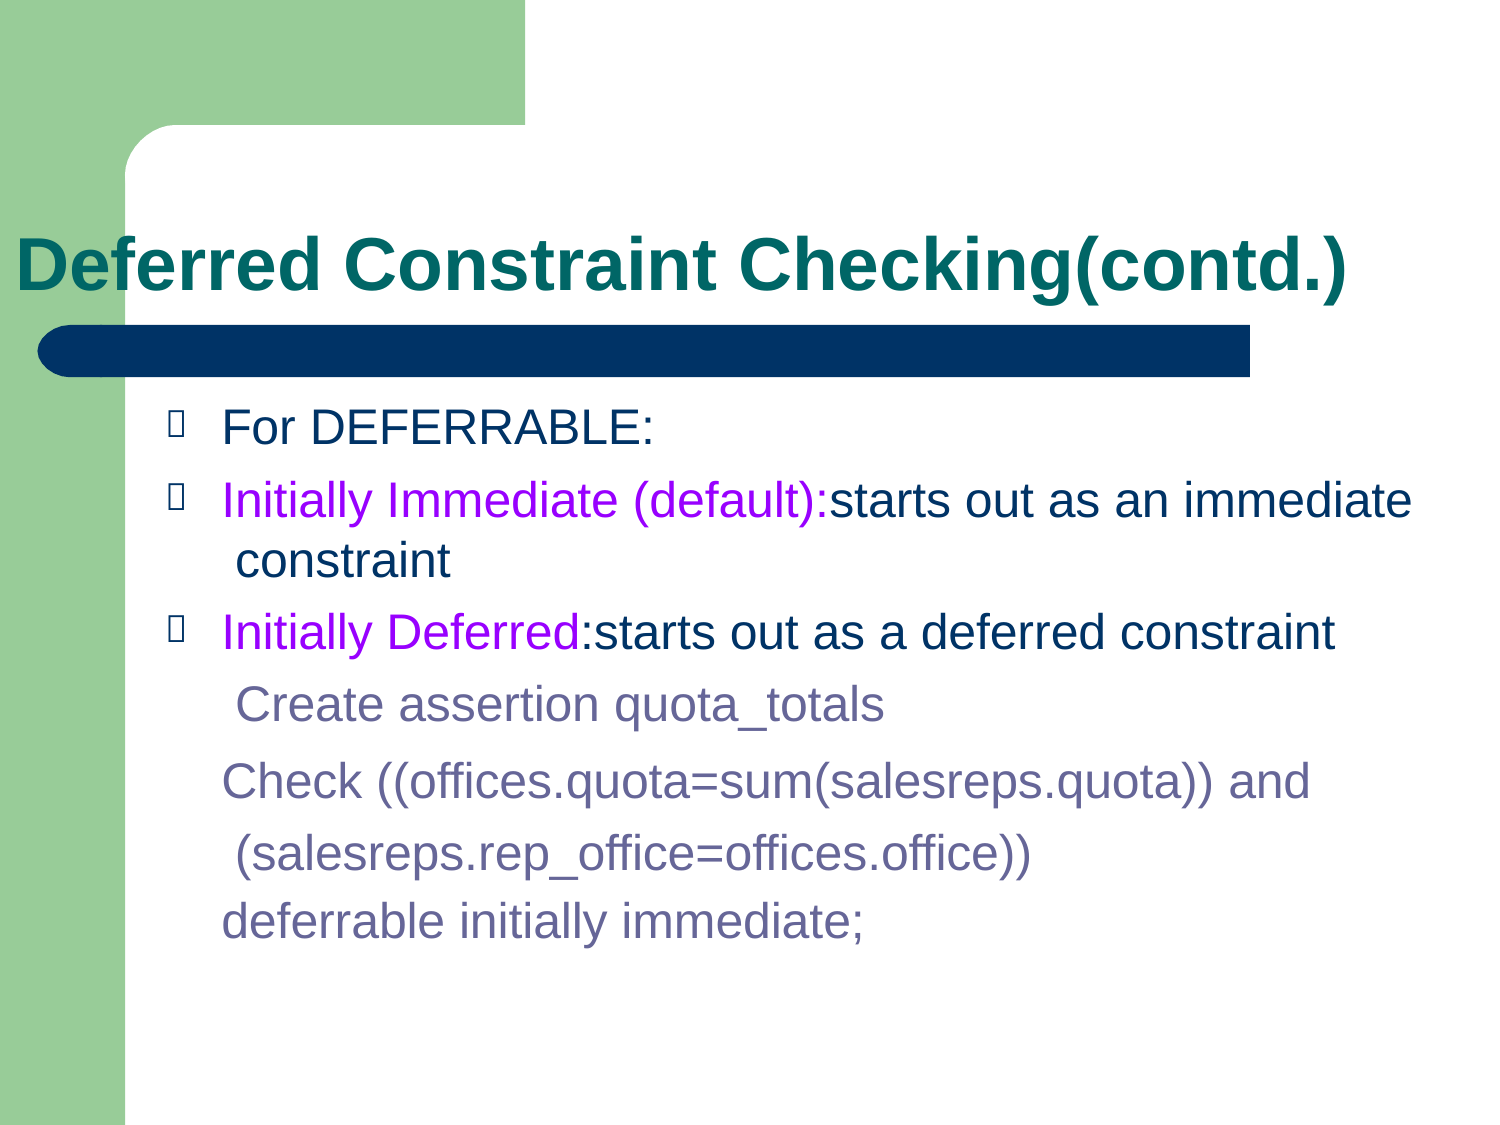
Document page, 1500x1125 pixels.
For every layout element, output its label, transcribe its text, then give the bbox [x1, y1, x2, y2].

title Deferred Constraint Checking(contd.) [12, 212, 1355, 403]
text_box For DEFERRABLE: Initially Immediate (default):starts out as an immediate constraint Initially Deferred:starts out as a deferred constraint Create assertion quota_totals Check ((offices.quota=sum(salesreps.quota)) and (salesreps.rep_office=offices.office)) deferrable initially immediate; [218, 380, 1422, 949]
text_box  [162, 603, 196, 651]
text_box   [162, 398, 196, 518]
